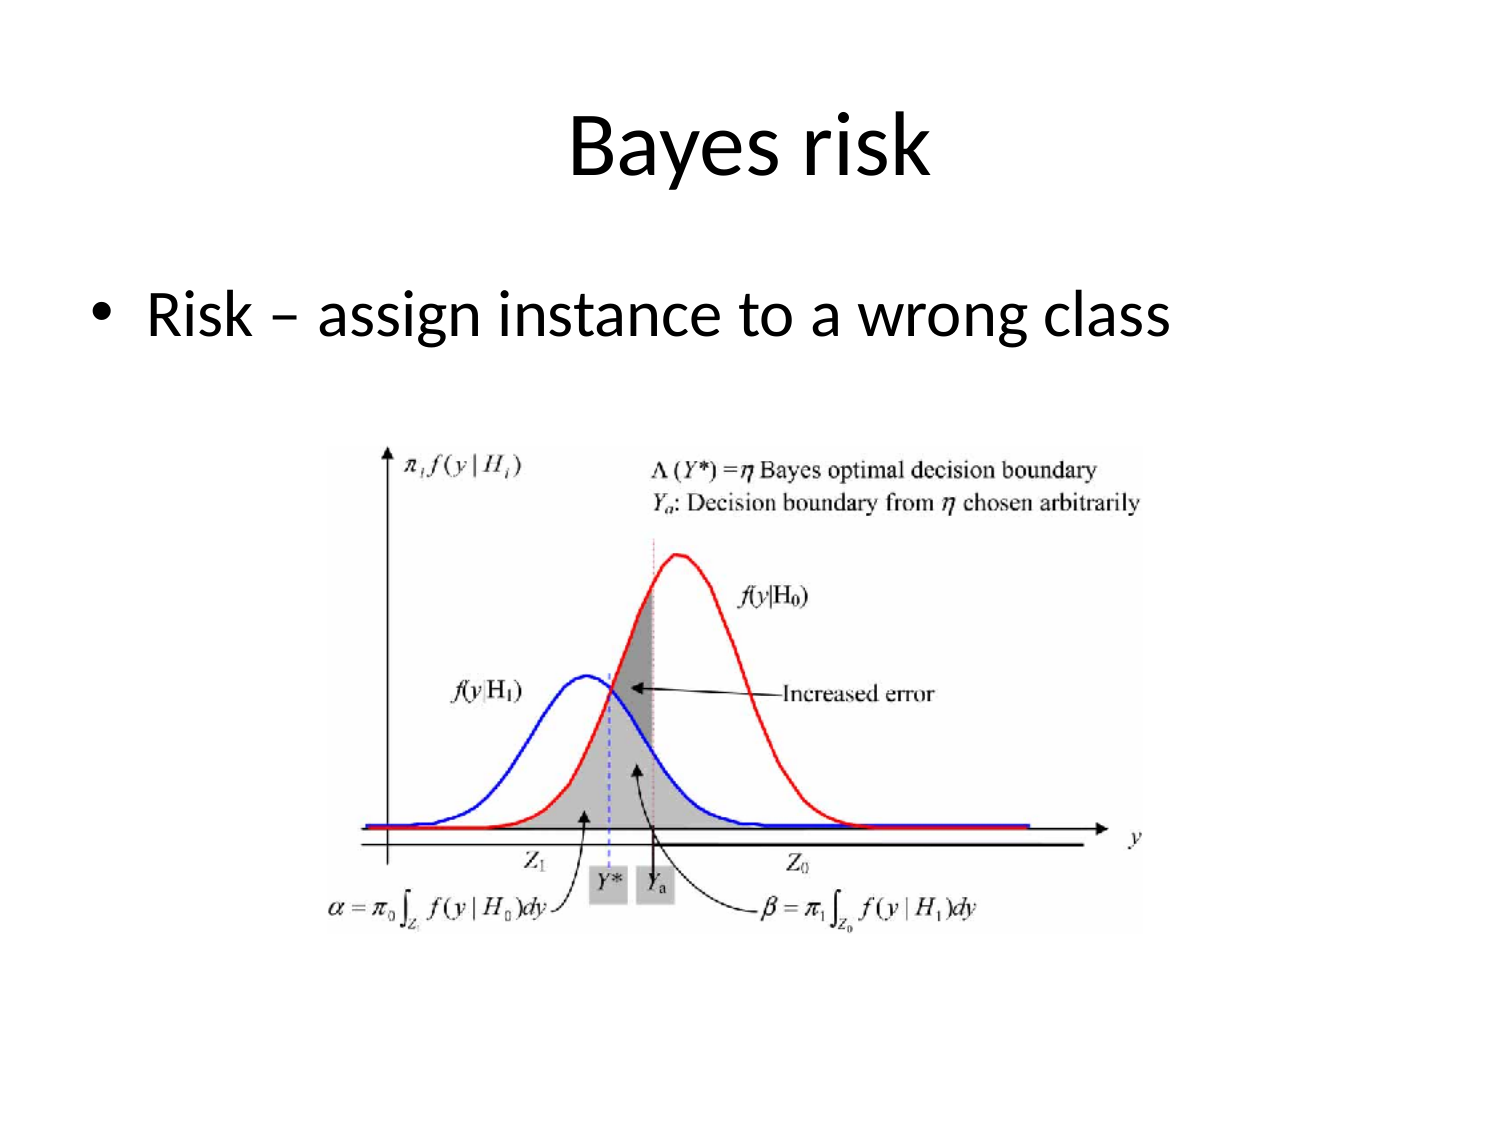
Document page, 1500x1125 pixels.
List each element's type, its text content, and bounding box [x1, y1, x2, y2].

title Bayes risk [75, 45, 1425, 233]
picture [311, 412, 1158, 944]
list Risk – assign instance to a wrong class [75, 262, 1425, 1005]
